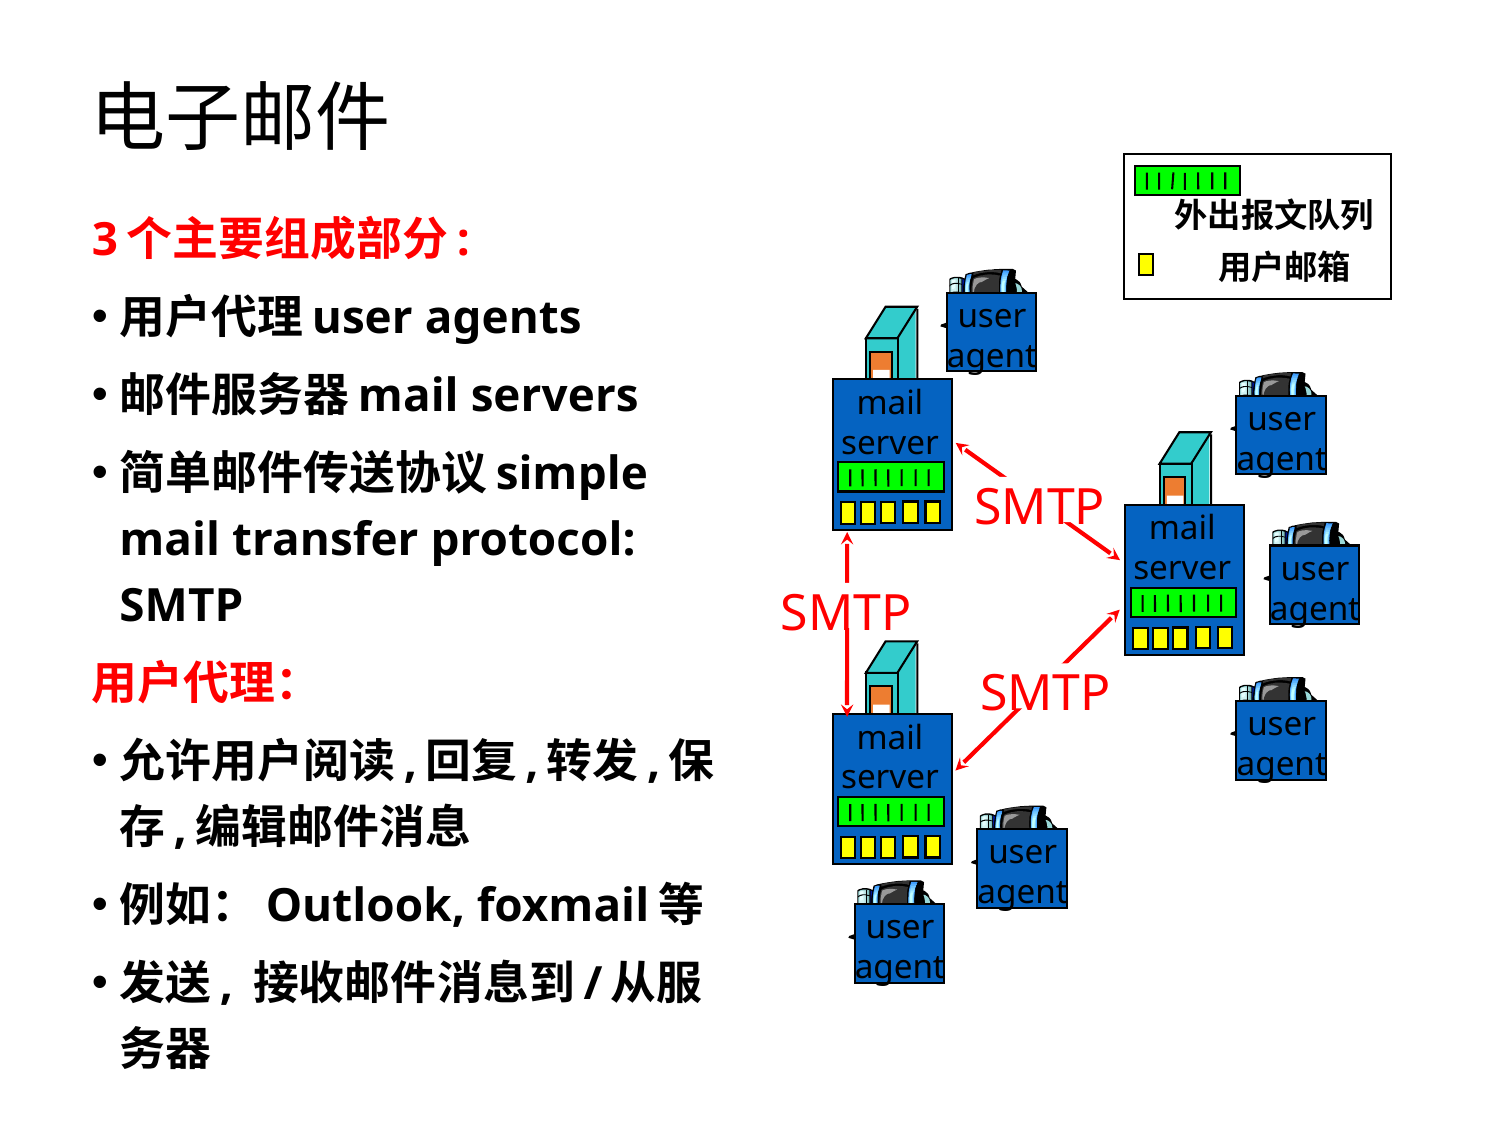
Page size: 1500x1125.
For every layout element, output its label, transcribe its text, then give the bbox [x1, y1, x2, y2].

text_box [761, 146, 1392, 994]
list 3个主要组成部分: 用户代理user agents 邮件服务器mail servers 简单邮件传送协议simple mail transfer protocol: SMTP 用户代理： 允许用户阅读,回复,转发,保存,编辑邮件消息 例如：Outlook, foxmail等 发送, 接收邮件消息到/从服务器 [76, 191, 759, 1085]
title 电子邮件 [75, 45, 1400, 197]
